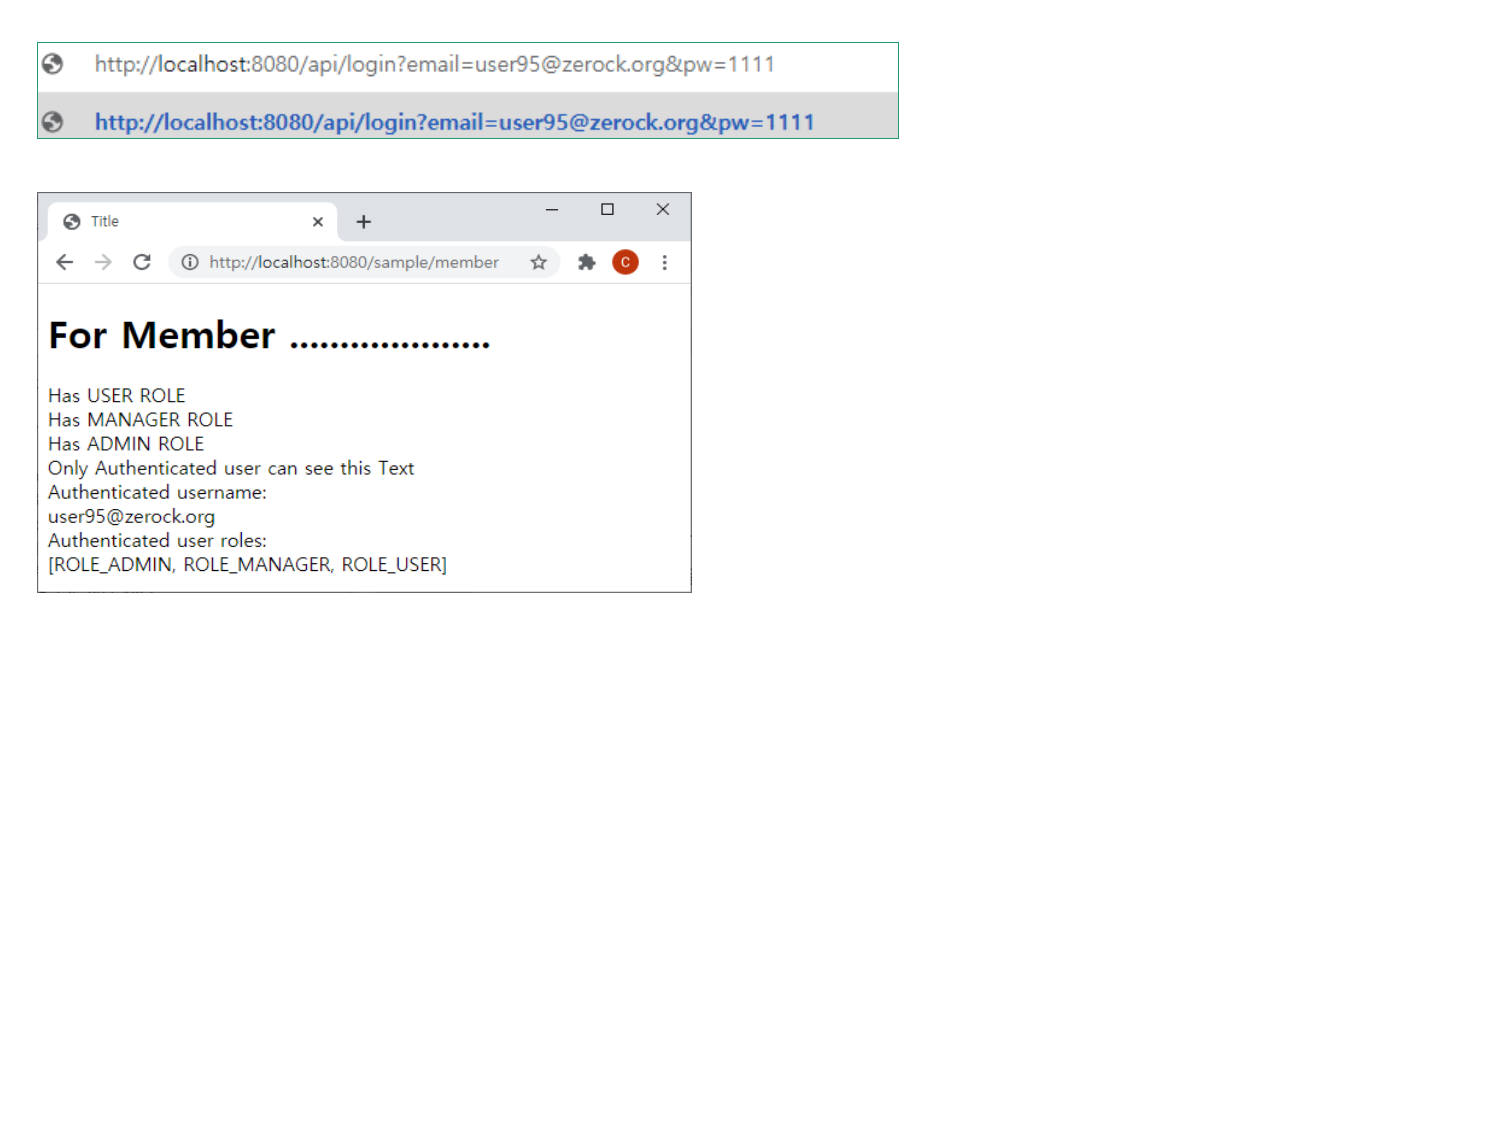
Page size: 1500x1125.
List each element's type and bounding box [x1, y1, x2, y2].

picture [37, 42, 899, 138]
picture [37, 192, 692, 593]
